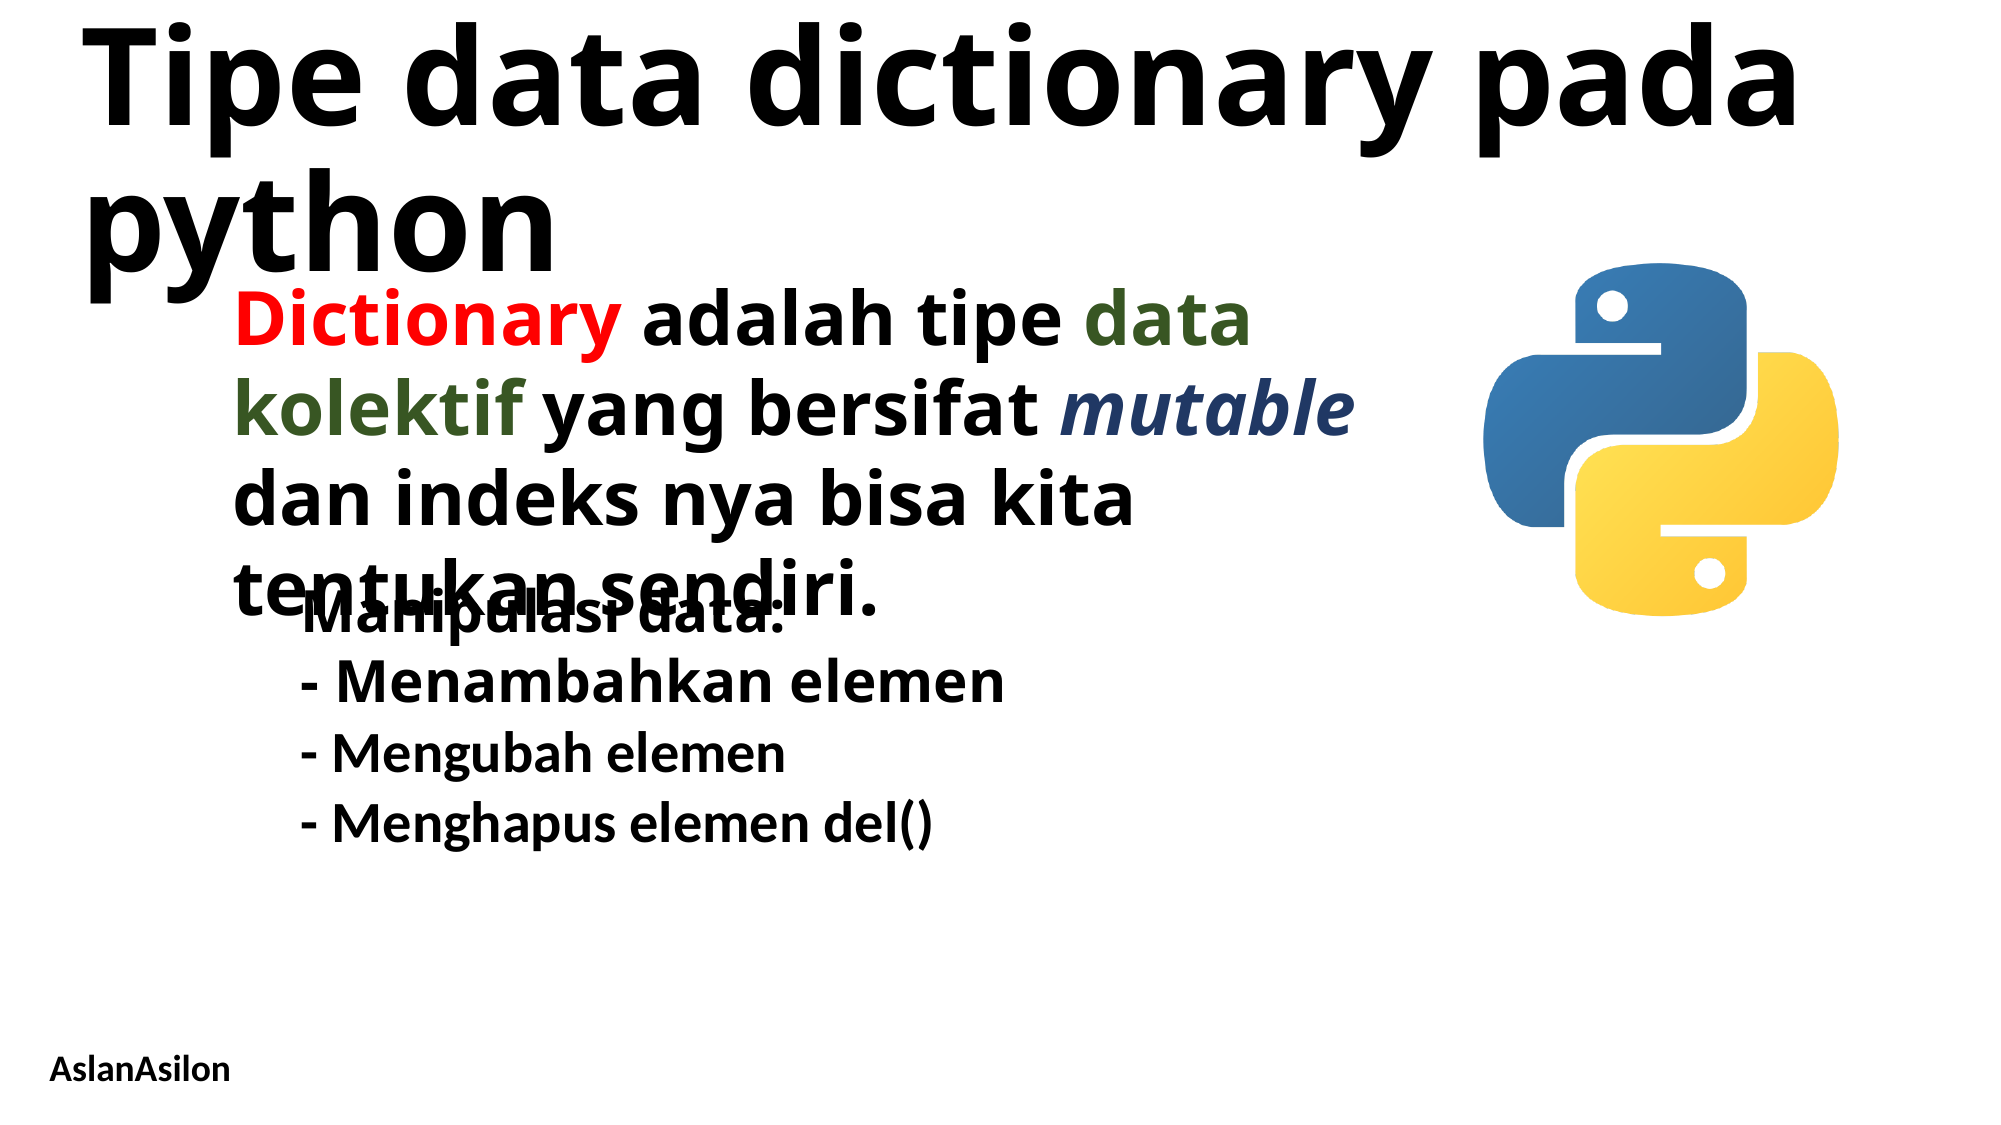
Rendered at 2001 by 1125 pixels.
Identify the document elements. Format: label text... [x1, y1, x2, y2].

picture [1483, 263, 1839, 617]
text_box Dictionary adalah tipe data kolektif yang bersifat mutable dan indeks nya bisa kita tentukan sendiri. [217, 263, 1415, 639]
title Tipe data dictionary pada python [65, 46, 1908, 264]
text_box Manipulasi data: - Menambahkan elemen - Mengubah elemen - Menghapus elemen del() [286, 566, 1817, 862]
text_box AslanAsilon [34, 1036, 261, 1096]
